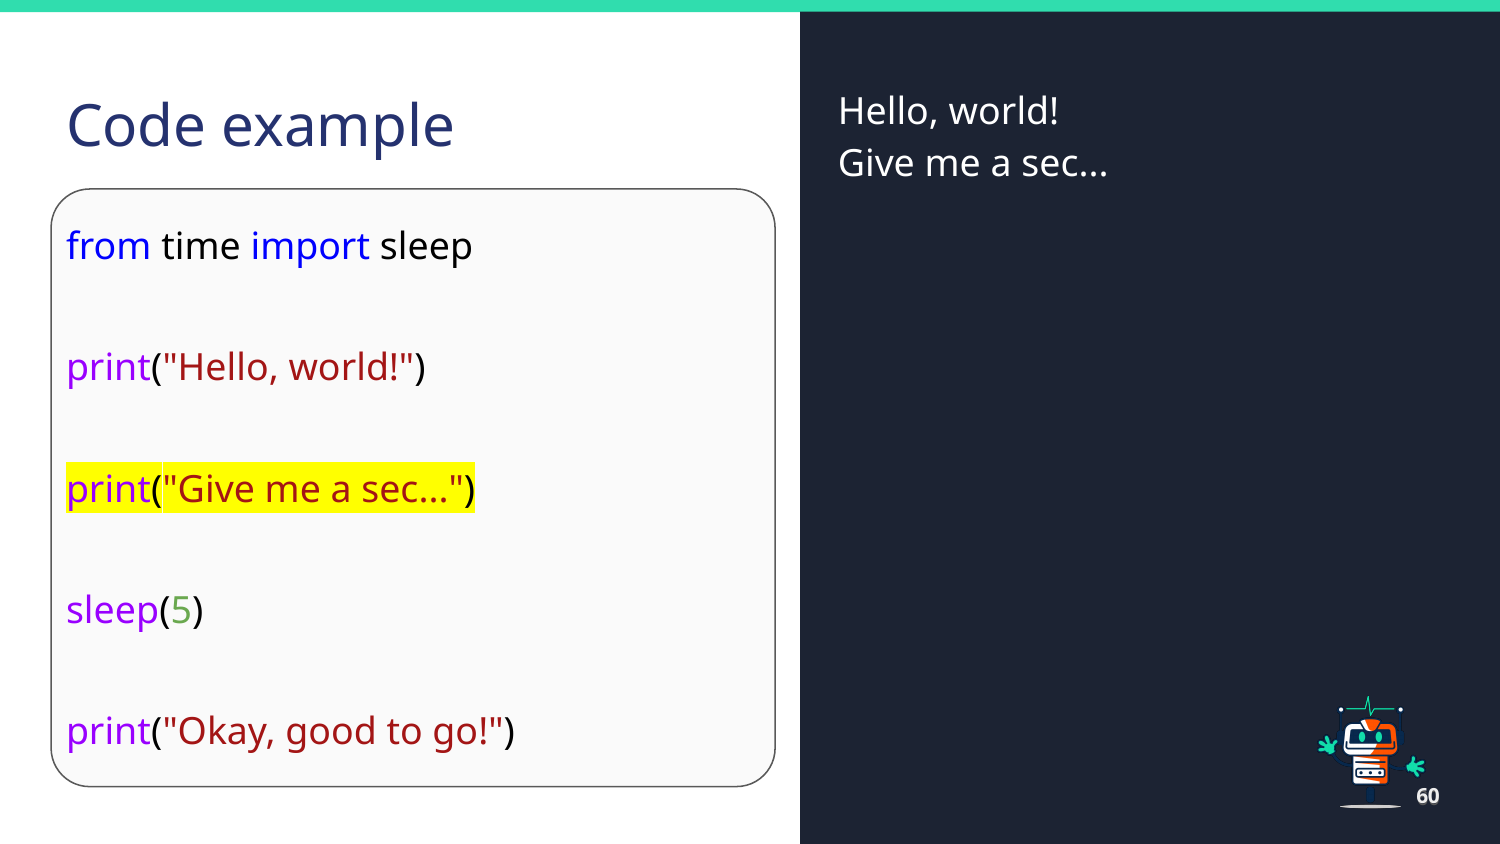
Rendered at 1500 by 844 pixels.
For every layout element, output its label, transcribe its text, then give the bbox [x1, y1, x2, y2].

title Code example [51, 72, 822, 167]
list from time import sleep print("Hello, world!") print("Give me a sec...") sleep(5) print("Okay, good to go!") [51, 190, 801, 785]
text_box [1309, 687, 1456, 830]
text_box Hello, world! Give me a sec... [822, 30, 1490, 812]
text_box [800, 11, 1500, 844]
